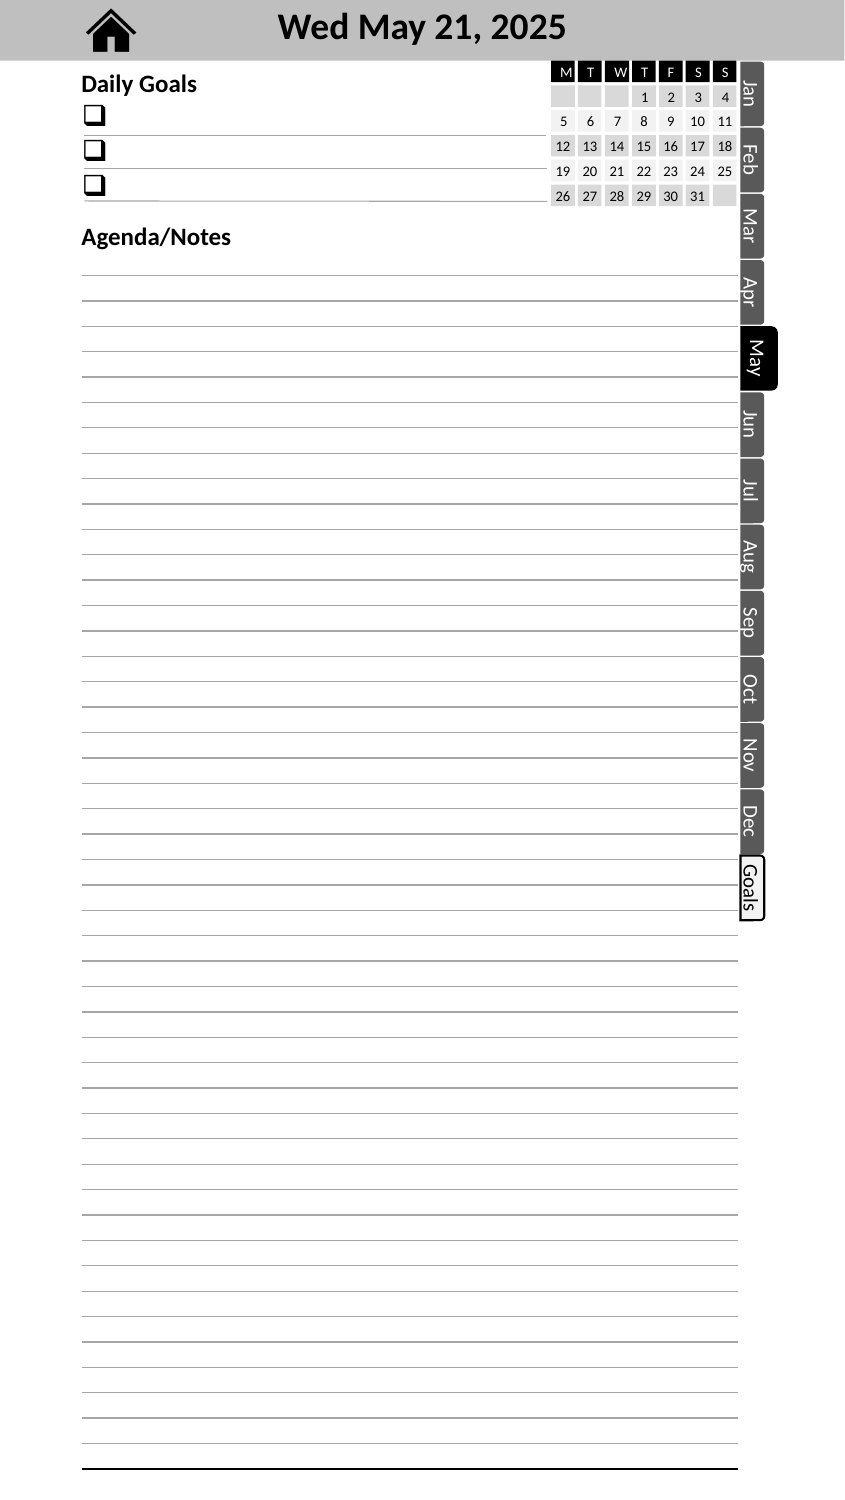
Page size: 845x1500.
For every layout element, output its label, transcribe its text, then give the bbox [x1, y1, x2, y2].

list Wed May 21, 2025 [190, 0, 655, 61]
picture [82, 1, 140, 59]
